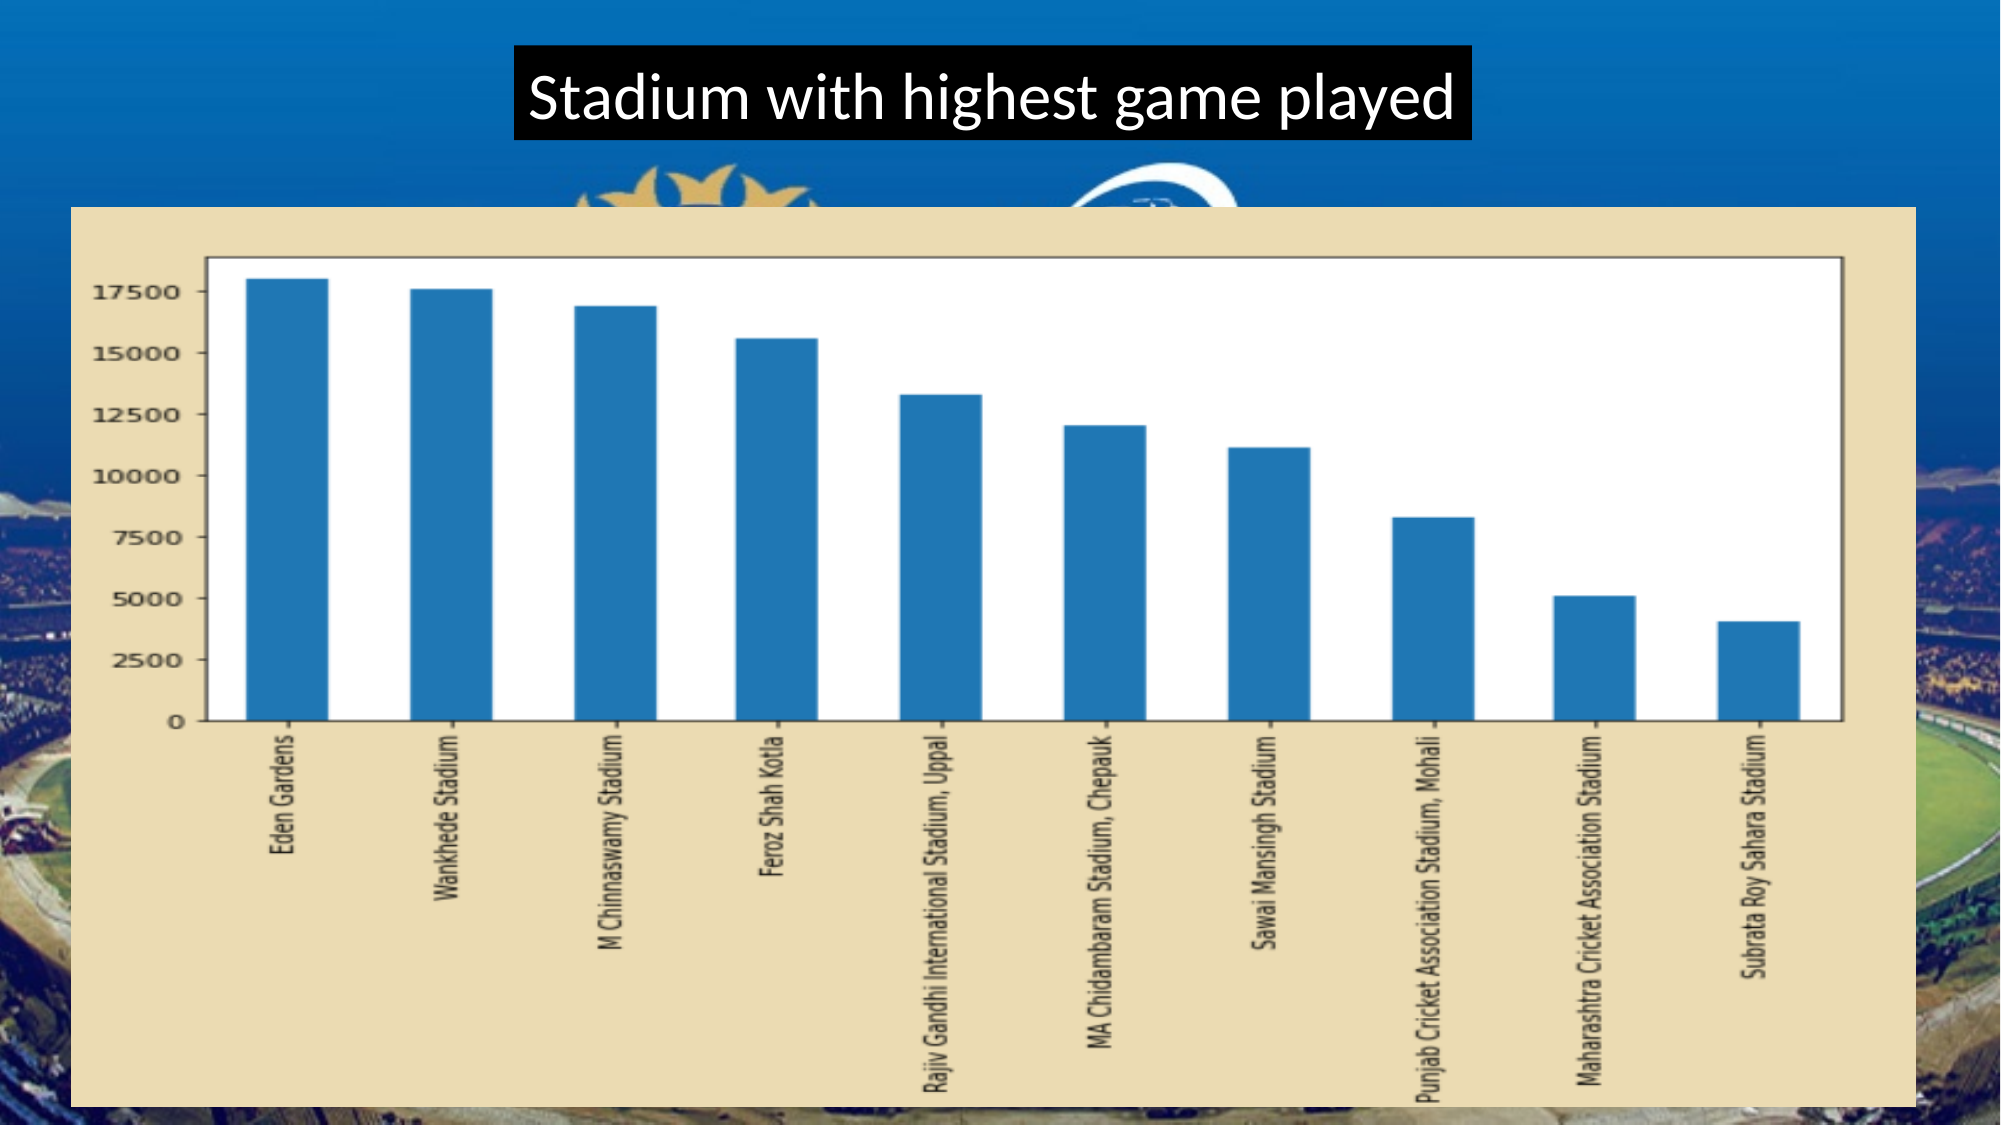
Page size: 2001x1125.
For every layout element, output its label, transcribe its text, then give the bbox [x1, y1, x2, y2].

picture [0, 0, 2001, 1125]
text_box Stadium with highest game played [514, 45, 1472, 141]
